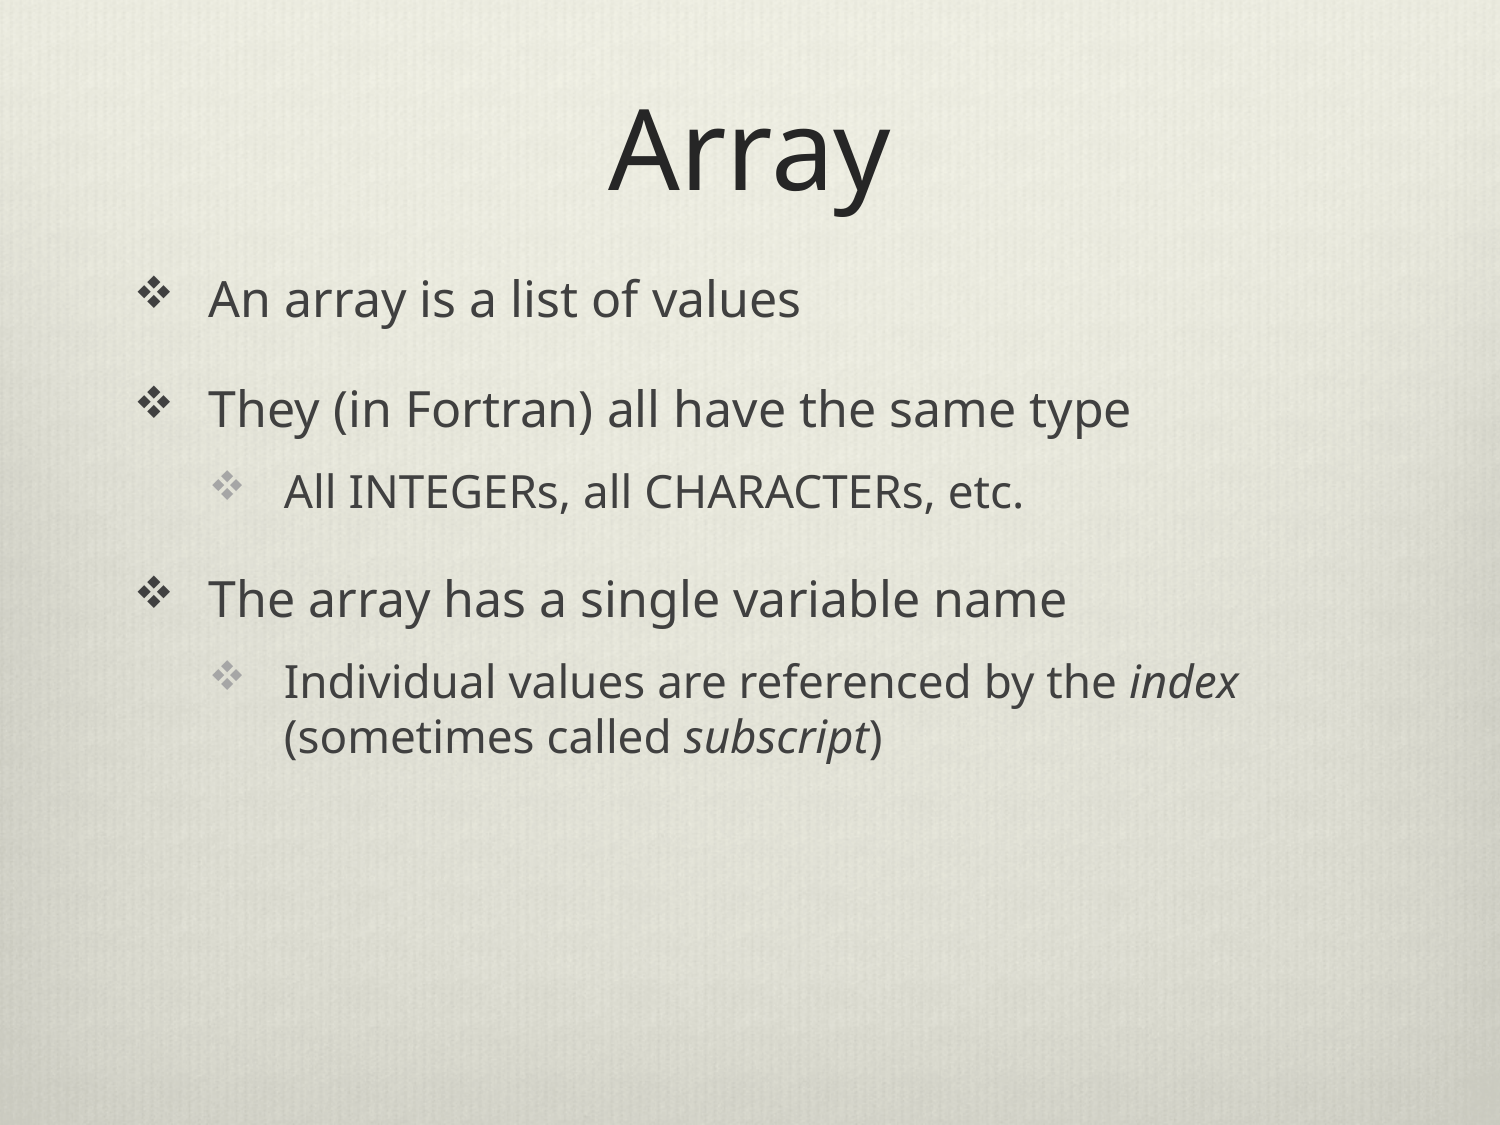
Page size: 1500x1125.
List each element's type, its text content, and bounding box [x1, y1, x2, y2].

list An array is a list of values They (in Fortran) all have the same type All INTEGERs, all CHARACTERs, etc. The array has a single variable name Individual values are referenced by the index (sometimes called subscript) [118, 260, 1382, 1011]
title Array [118, 51, 1382, 240]
